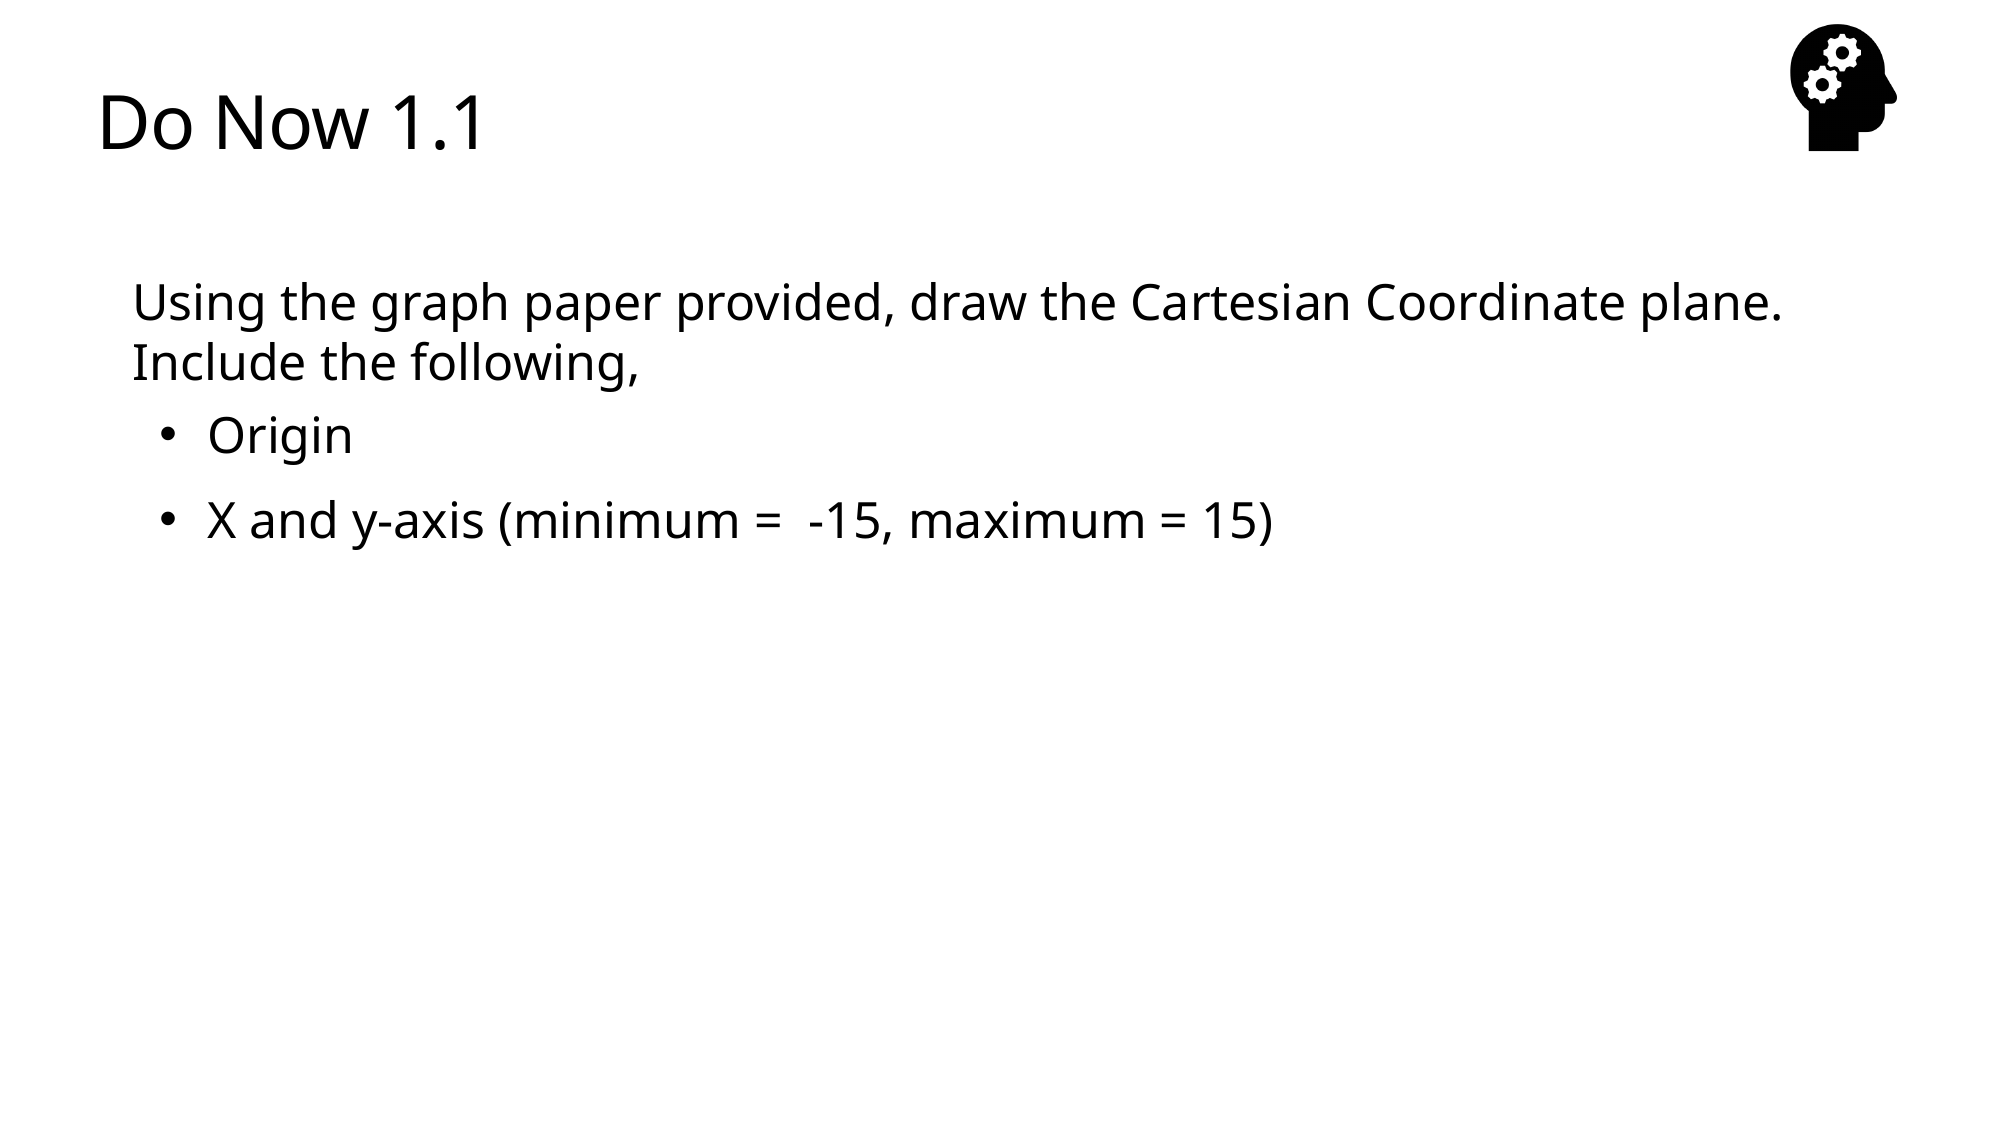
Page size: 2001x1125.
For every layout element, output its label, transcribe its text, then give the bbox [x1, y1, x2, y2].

title Do Now 1.1 [96, 75, 1768, 166]
picture [1768, 15, 1919, 167]
text_box Using the graph paper provided, draw the Cartesian Coordinate plane. Include the following, Origin X and y-axis (minimum = -15, maximum = 15) [117, 263, 1839, 556]
